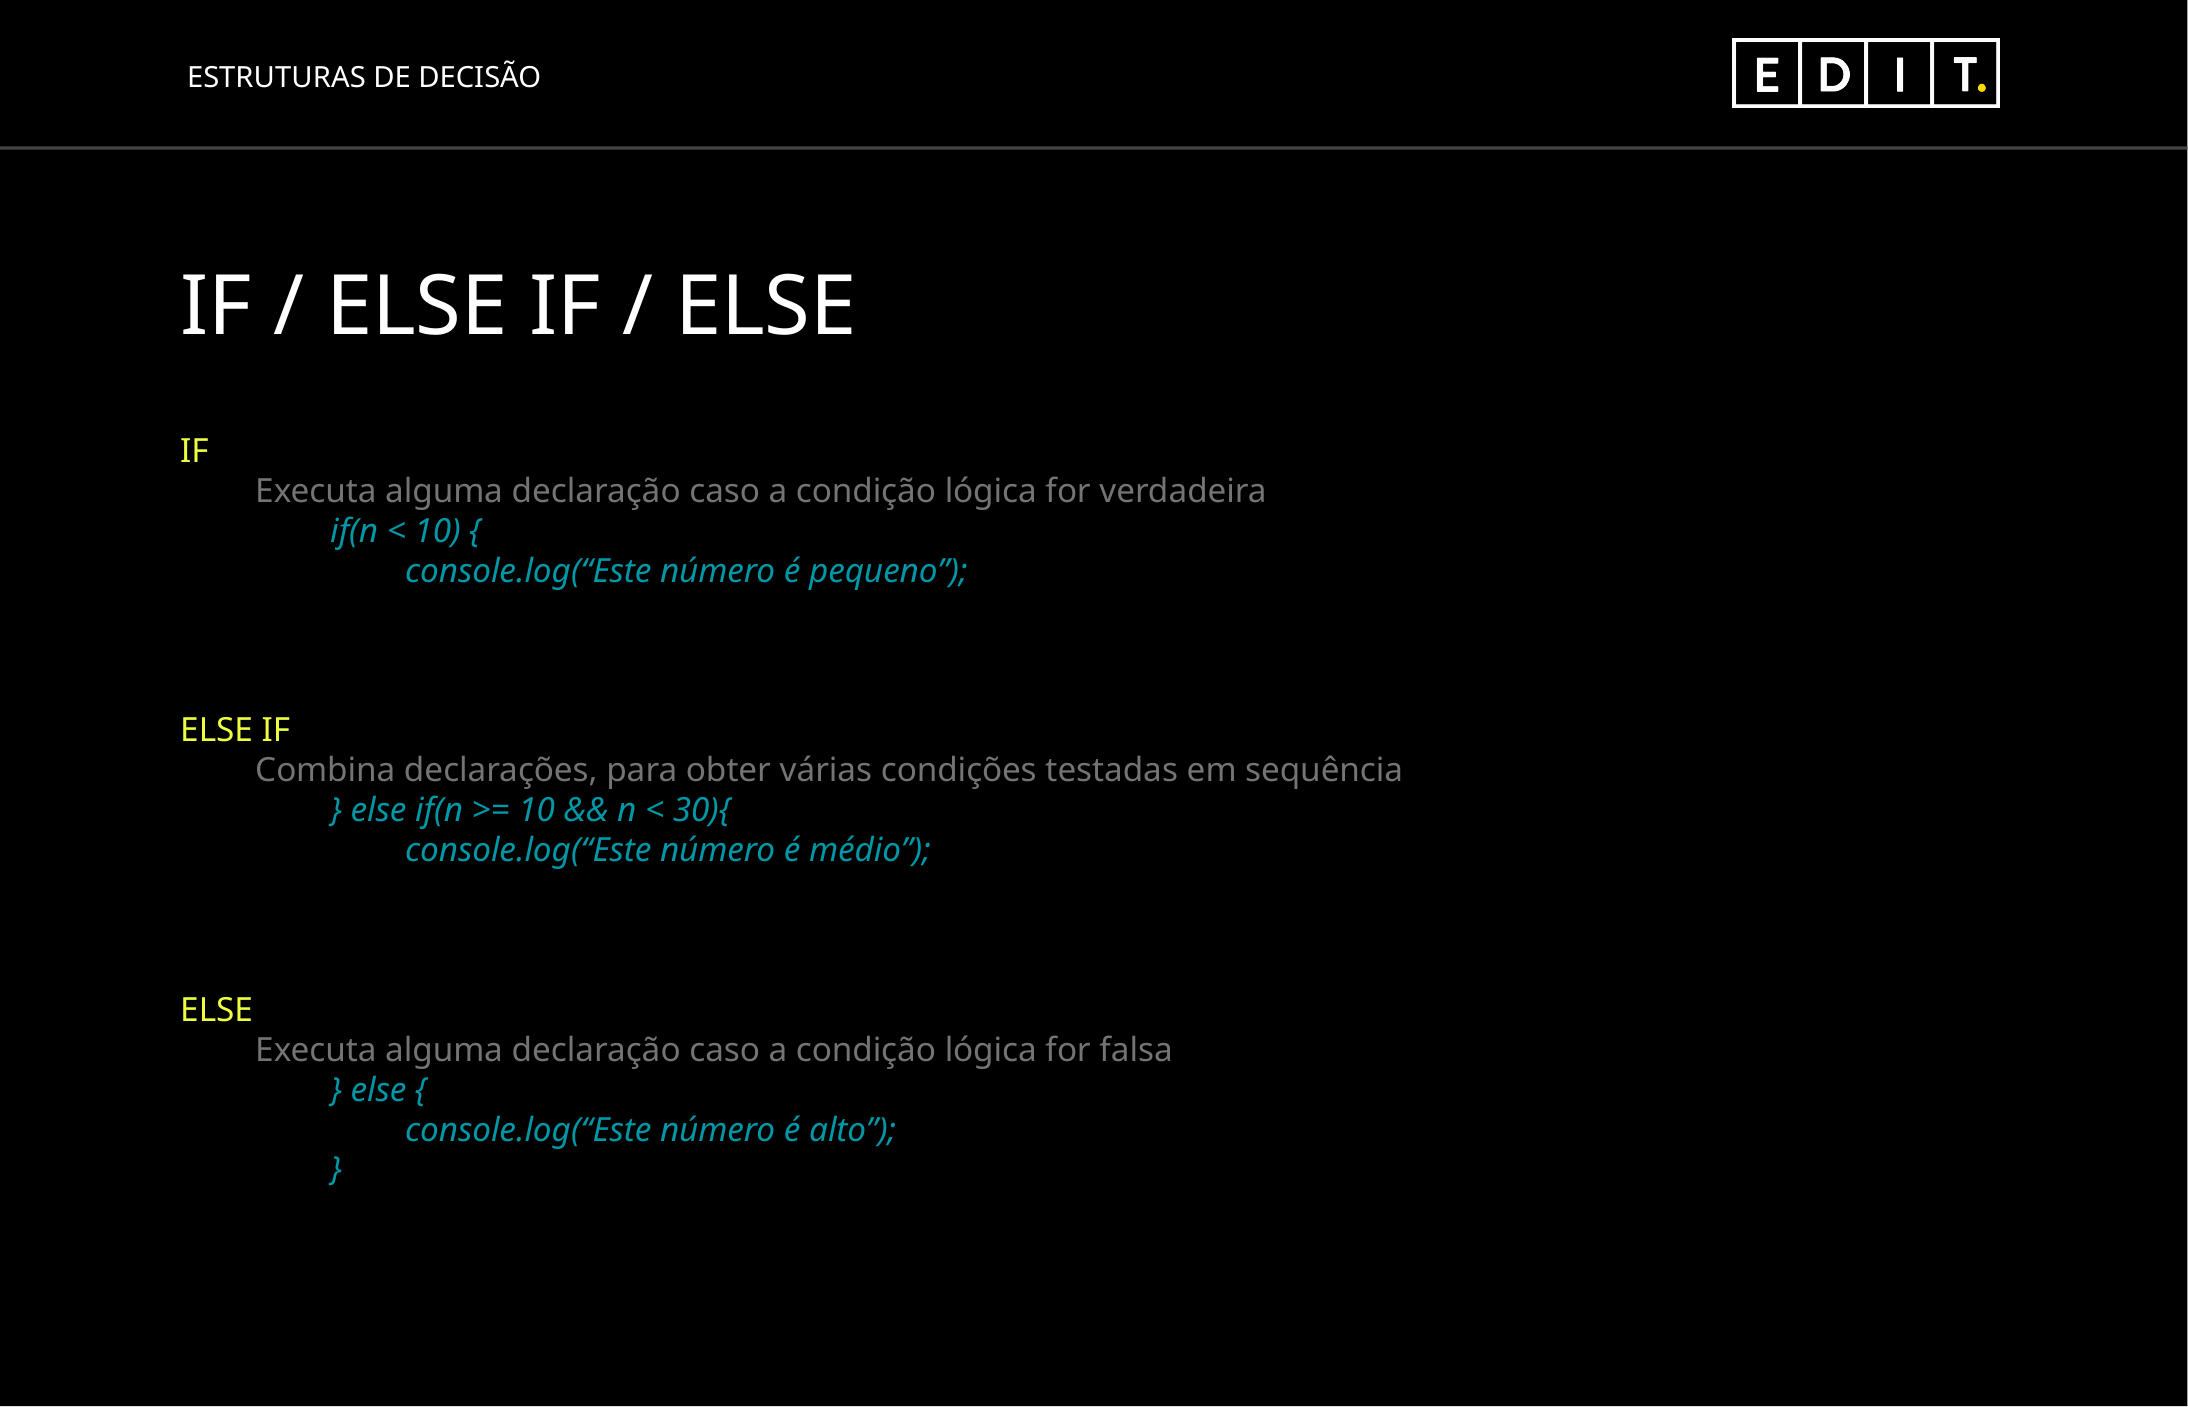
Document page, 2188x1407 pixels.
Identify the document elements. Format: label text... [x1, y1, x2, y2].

picture [1731, 38, 2001, 108]
text_box [0, 150, 2188, 1407]
text_box IF Executa alguma declaração caso a condição lógica for verdadeira if(n < 10) { console.log(“Este número é pequeno”); ELSE IF Combina declarações, para obter várias condições testadas em sequência } else if(n >= 10 && n < 30){ console.log(“Este número é médio”); ELSE Executa alguma declaração caso a condição lógica for falsa } else { console.log(“Este número é alto”); } [180, 428, 2000, 1312]
text_box [0, 0, 2188, 146]
text_box [0, 146, 2188, 150]
text_box IF / ELSE IF / ELSE [180, 266, 2000, 336]
text_box ESTRUTURAS DE DECISÃO [187, 58, 1710, 87]
